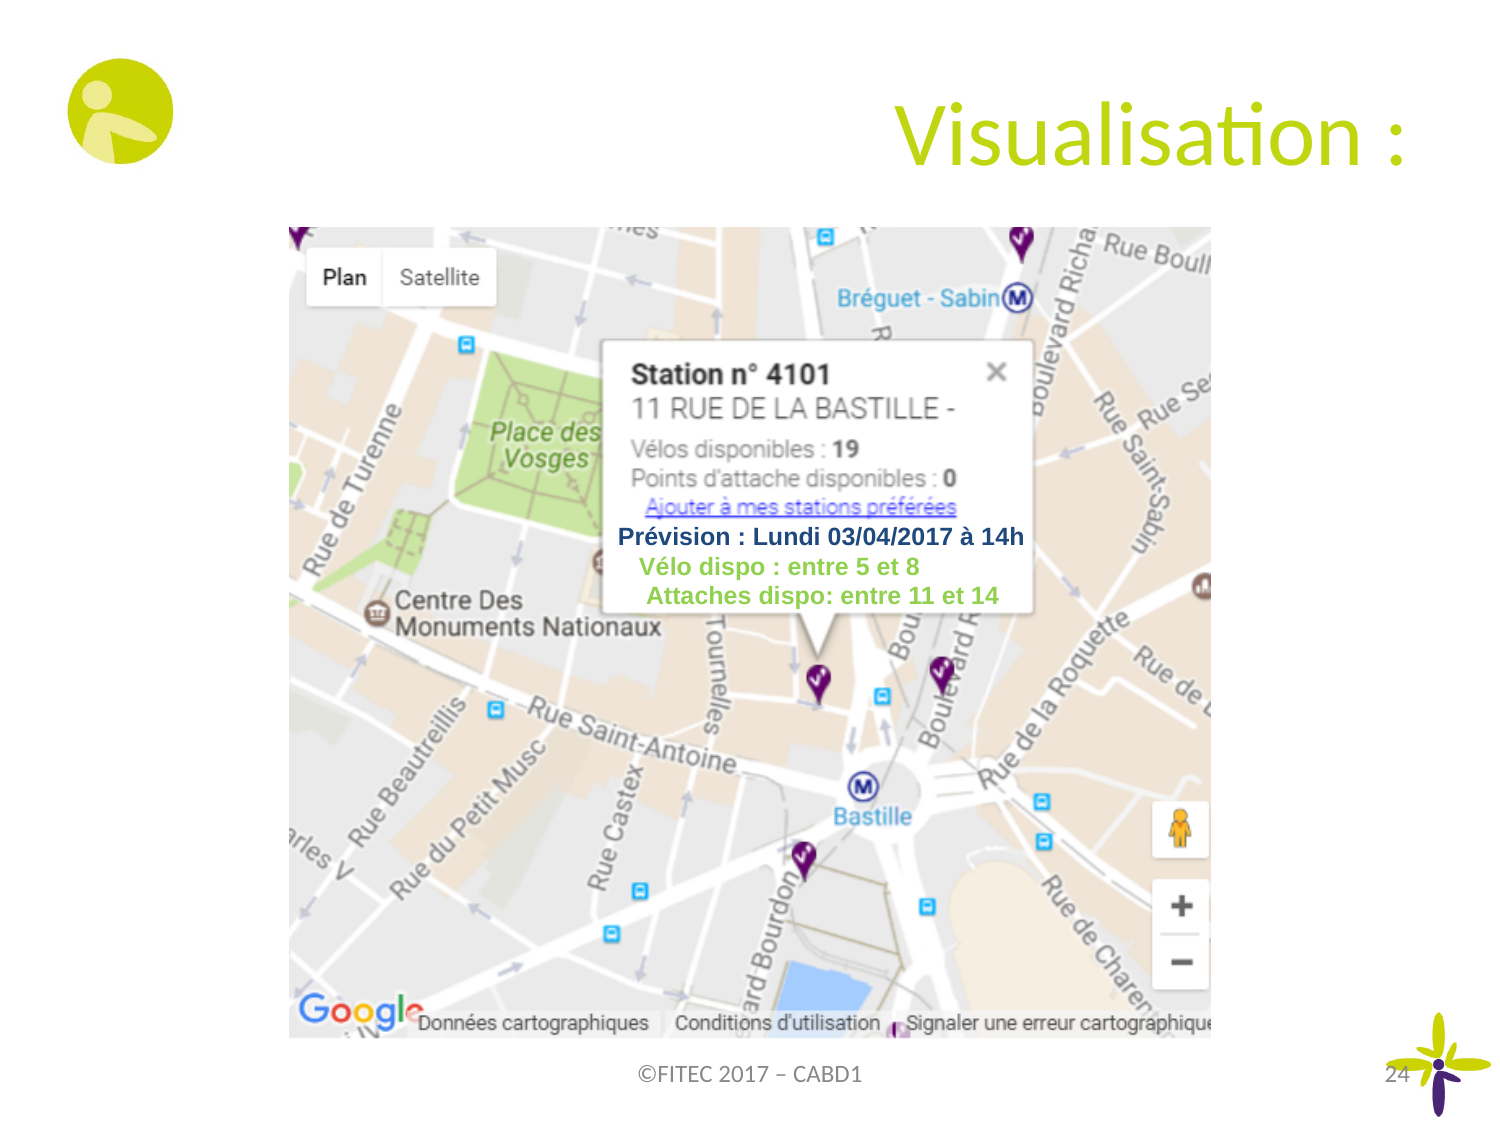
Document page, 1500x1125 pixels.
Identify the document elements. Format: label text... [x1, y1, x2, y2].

picture [1377, 1004, 1500, 1125]
title Visualisation : [208, 35, 1425, 223]
footer ©FITEC 2017 – CABD1 [512, 1048, 988, 1103]
picture [58, 49, 183, 174]
slide_number 24 [1074, 1042, 1425, 1103]
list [288, 227, 1211, 1041]
